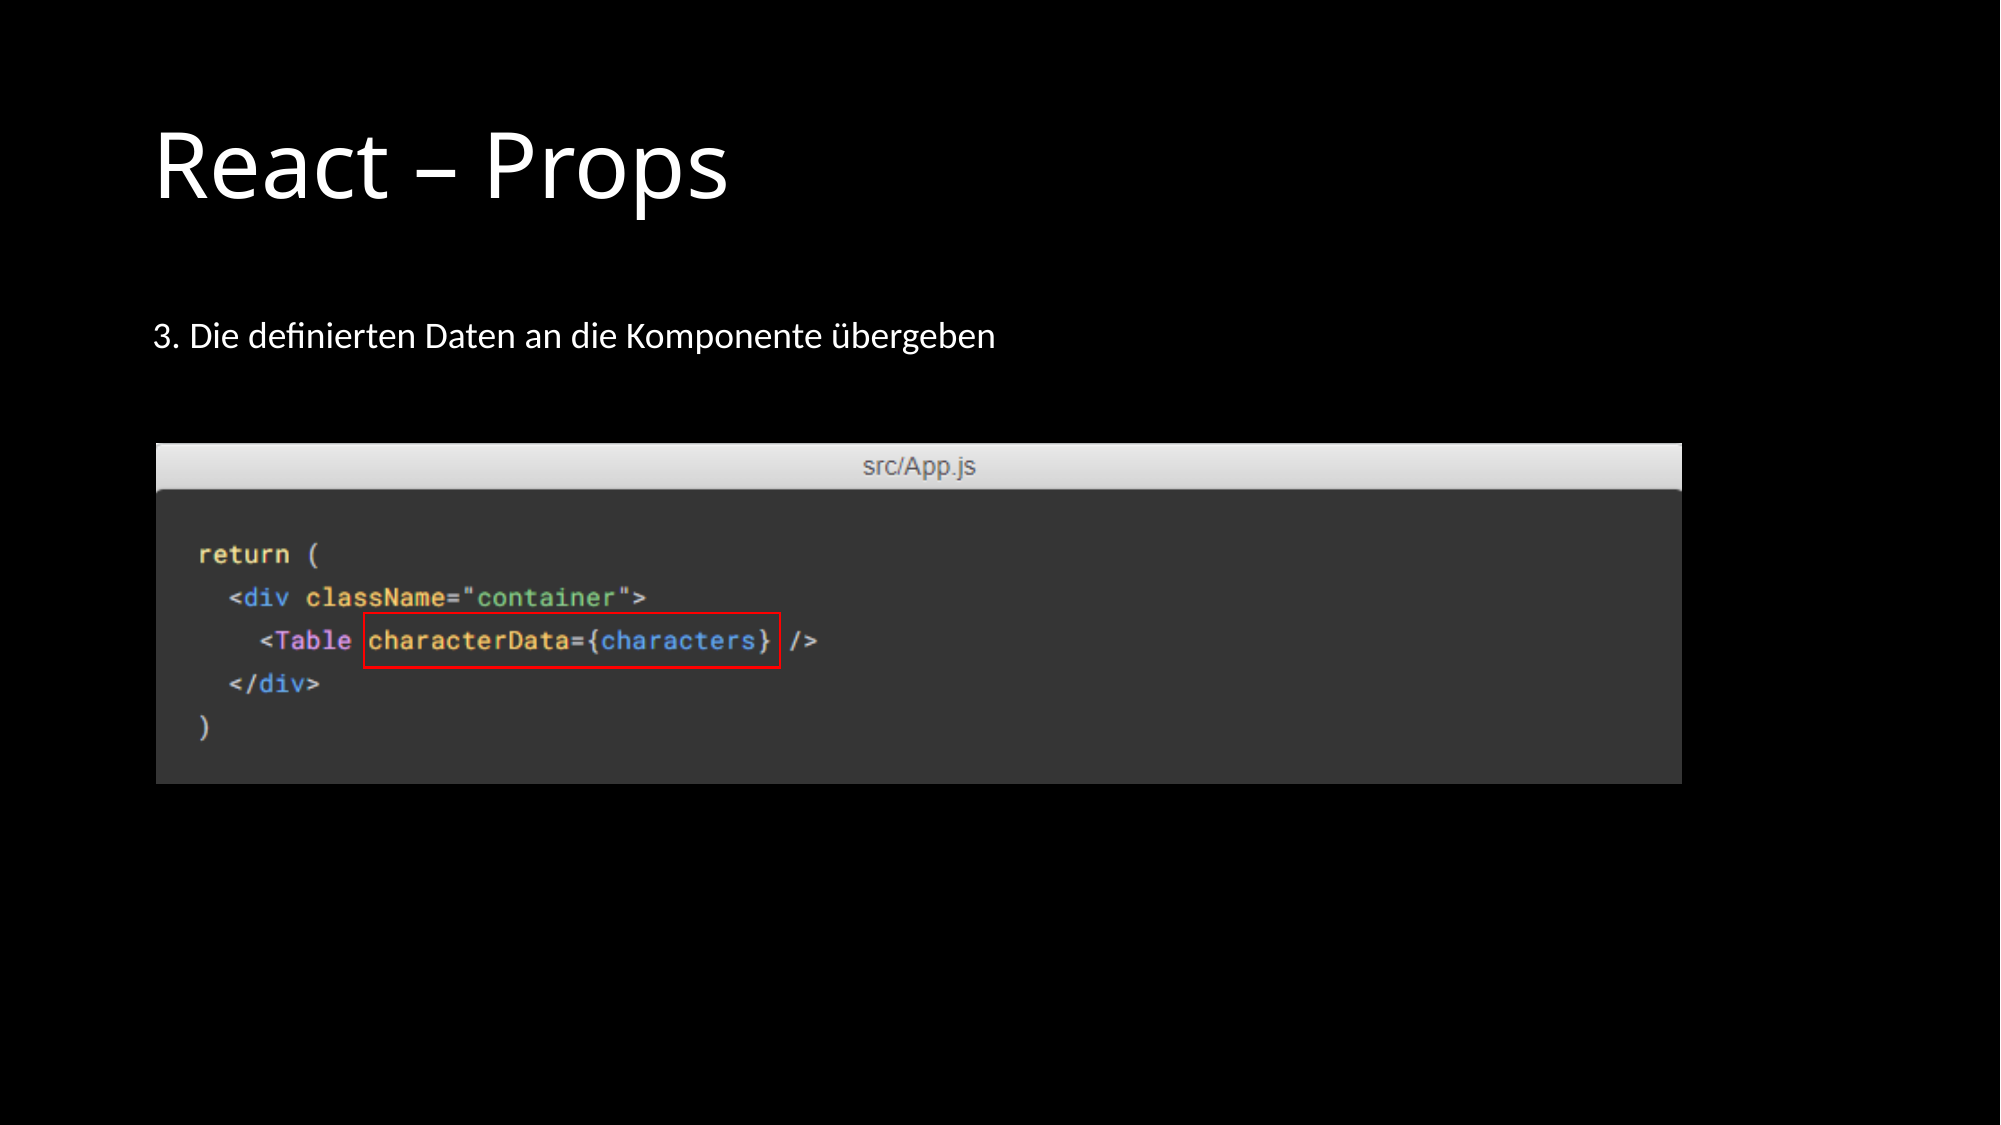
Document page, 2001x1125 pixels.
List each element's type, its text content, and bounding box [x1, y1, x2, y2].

title React – Props [137, 59, 1863, 278]
text_box 3. Die definierten Daten an die Komponente übergeben [137, 303, 1100, 364]
picture [156, 443, 1682, 784]
